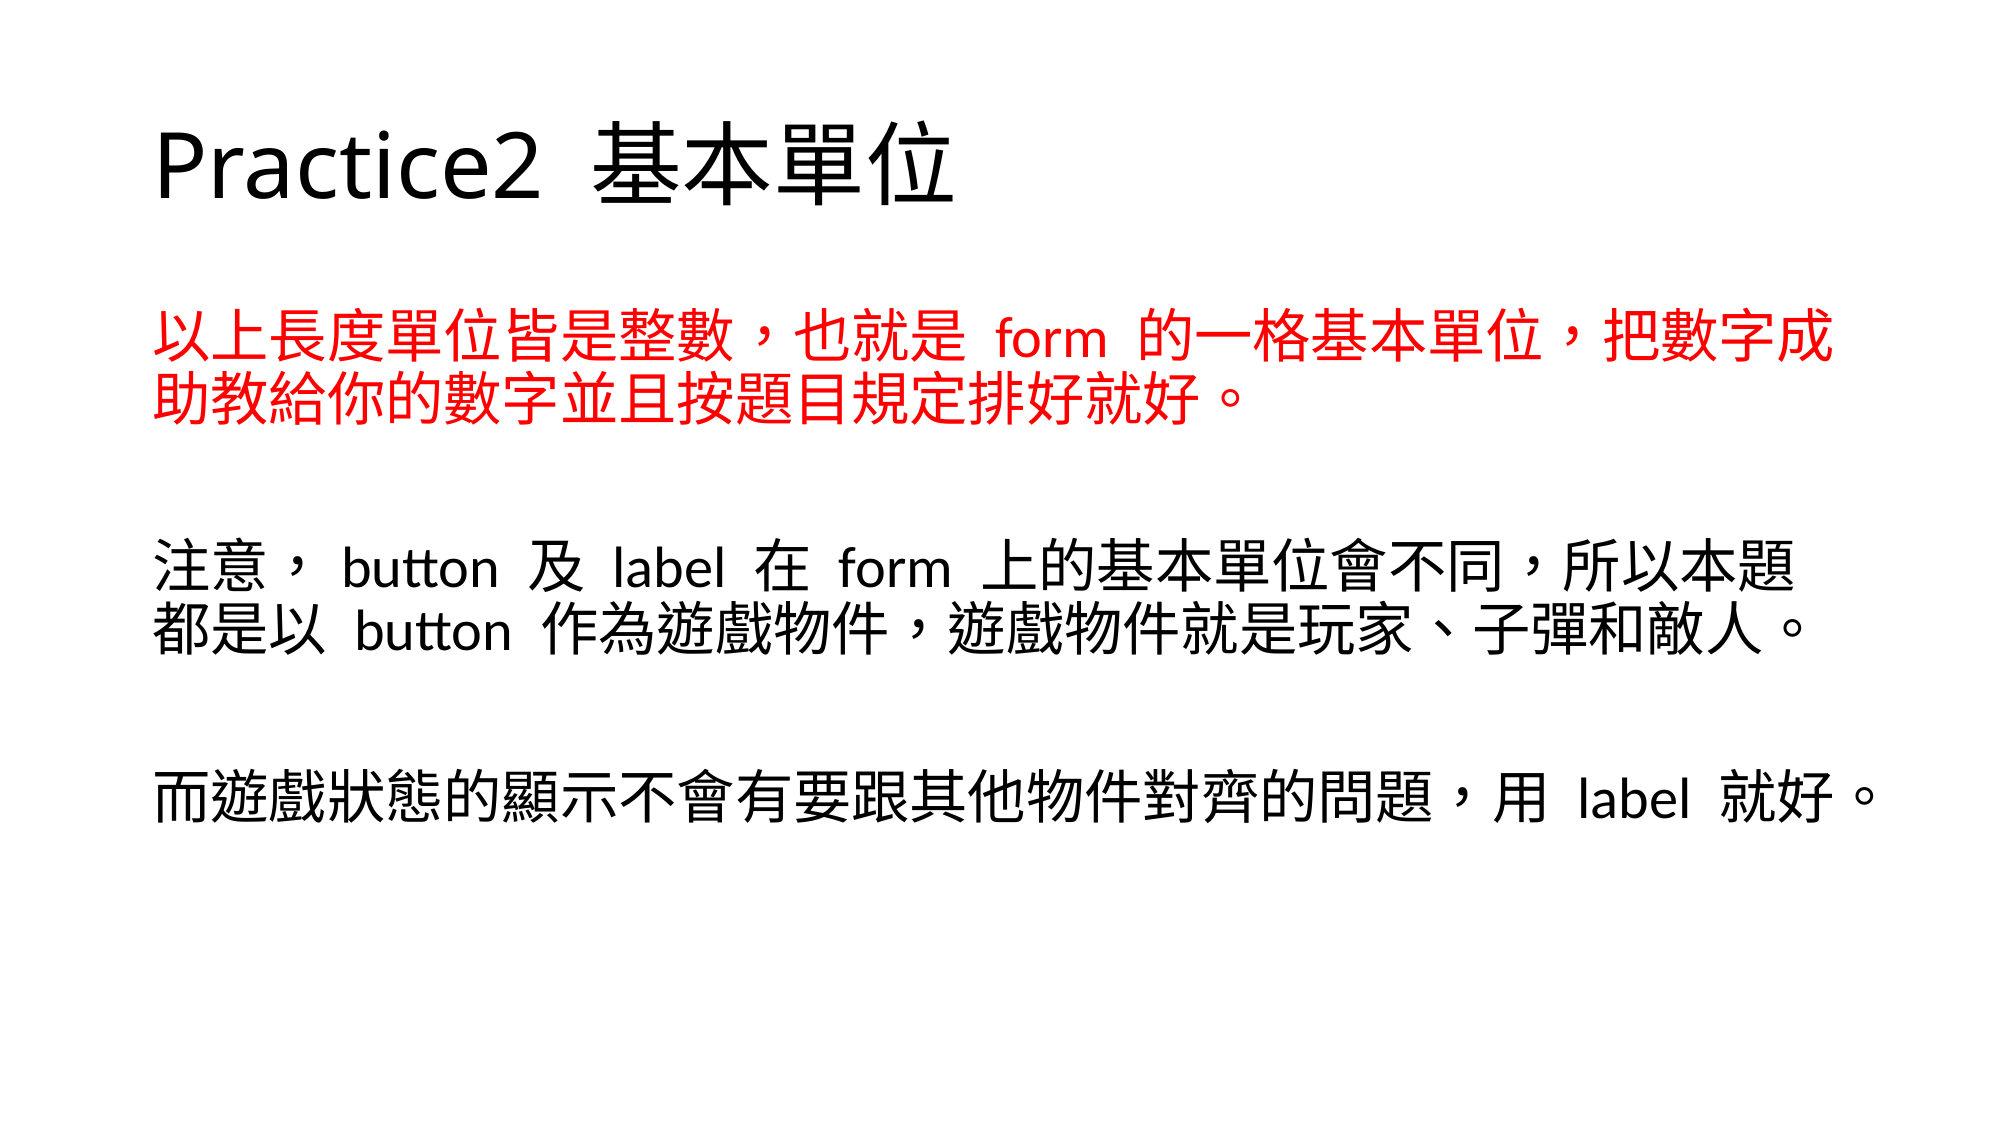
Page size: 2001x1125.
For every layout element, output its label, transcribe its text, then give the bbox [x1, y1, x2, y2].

list 以上長度單位皆是整數，也就是 form 的一格基本單位，把數字成助教給你的數字並且按題目規定排好就好。 注意，button 及 label 在 form 上的基本單位會不同，所以本題都是以 button 作為遊戲物件，遊戲物件就是玩家、子彈和敵人。 而遊戲狀態的顯示不會有要跟其他物件對齊的問題，用 label 就好。 [137, 299, 1863, 1014]
title Practice2 基本單位 [137, 59, 1863, 278]
